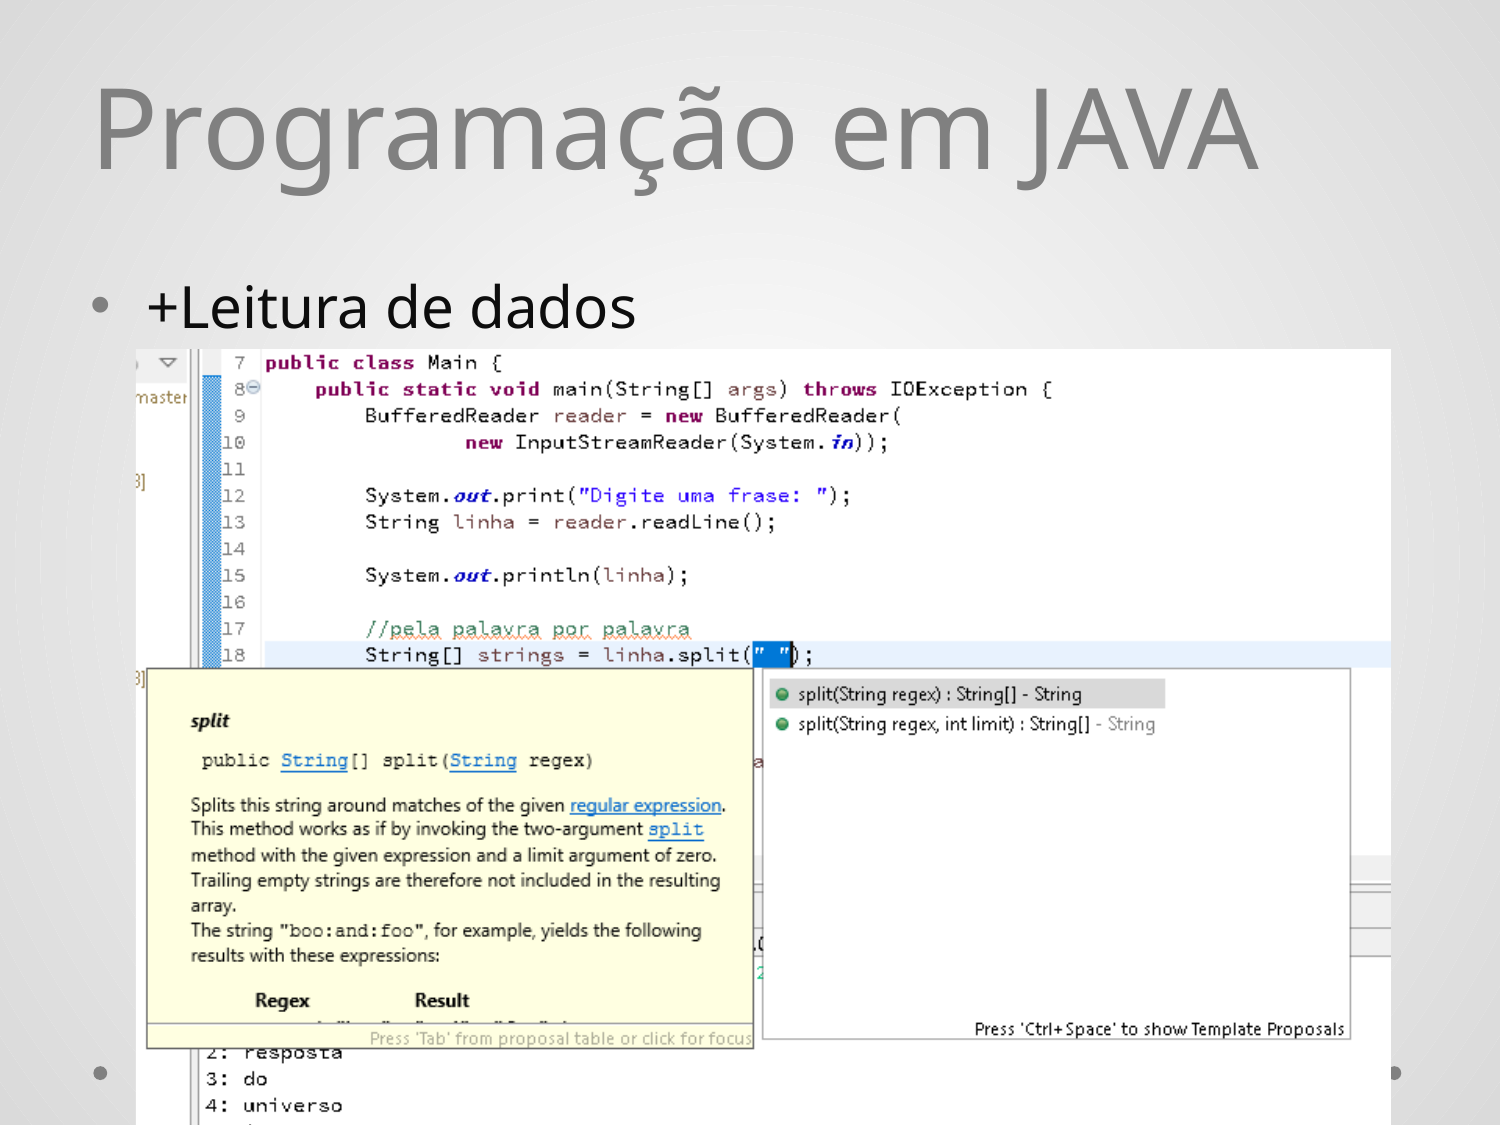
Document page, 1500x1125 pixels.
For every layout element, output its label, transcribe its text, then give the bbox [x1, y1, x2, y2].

list +Leitura de dados [75, 262, 1425, 1005]
title Programação em JAVA [75, 0, 1425, 262]
picture [135, 349, 1392, 1125]
